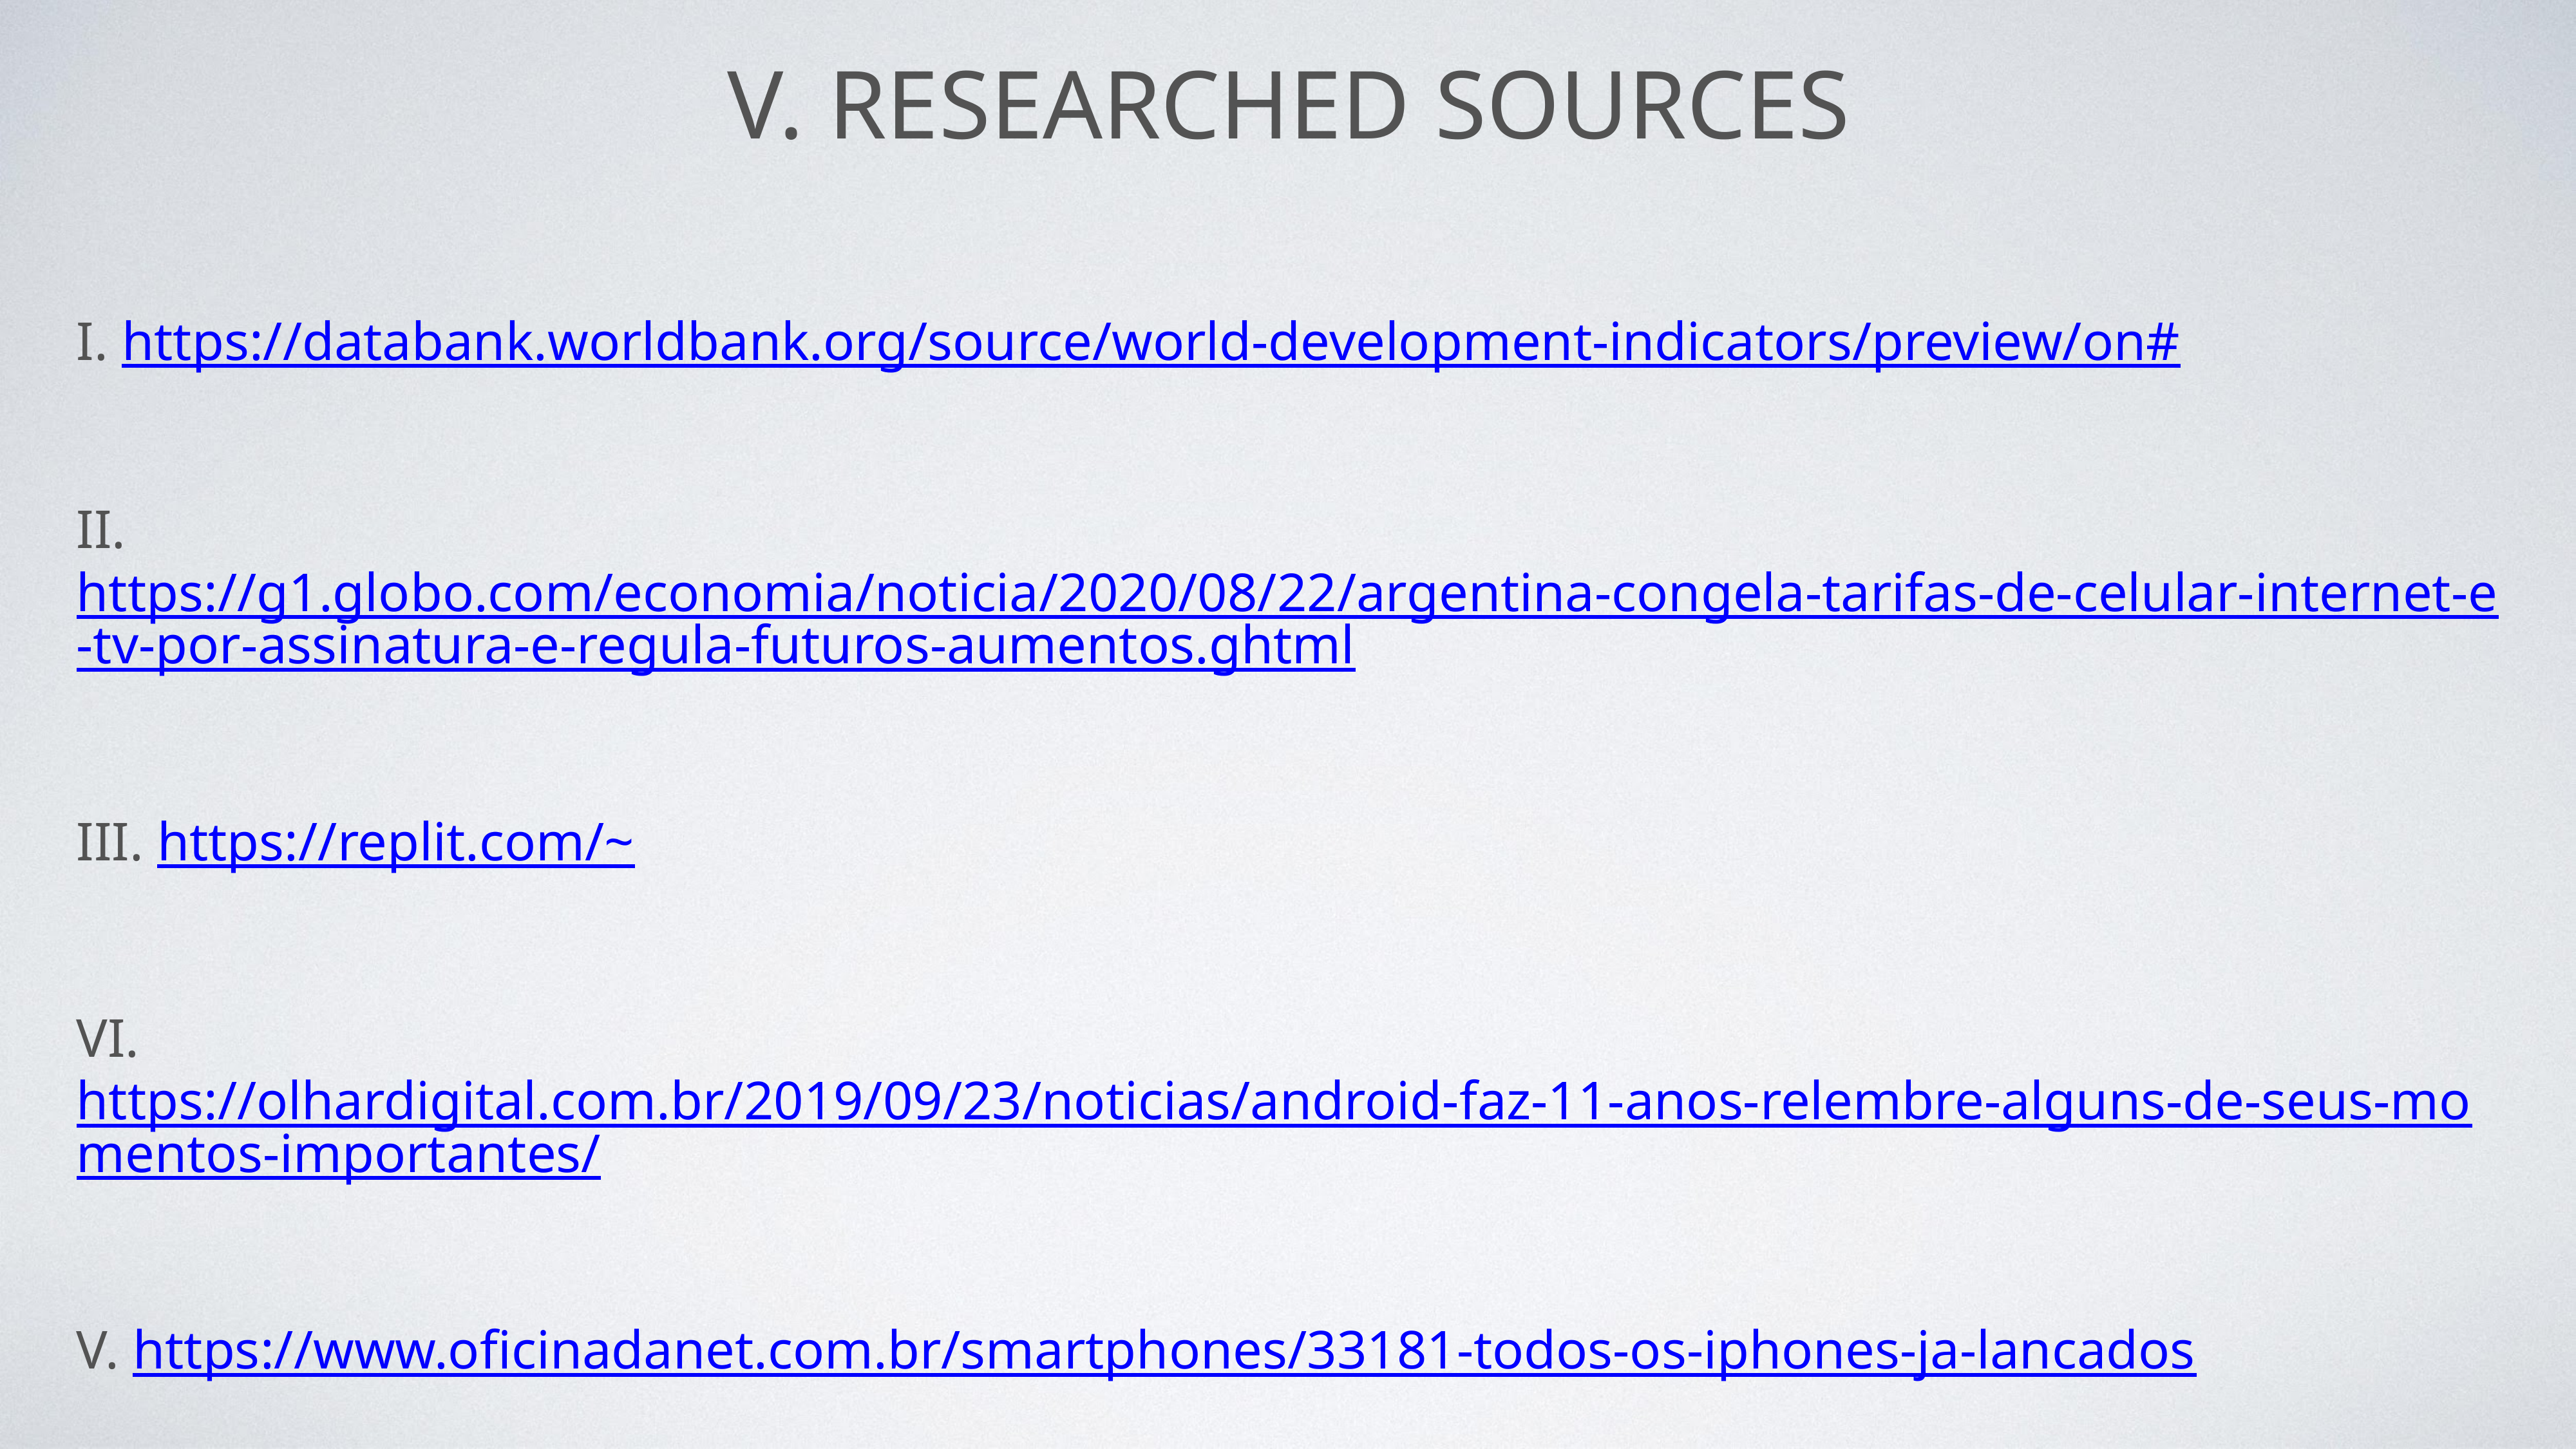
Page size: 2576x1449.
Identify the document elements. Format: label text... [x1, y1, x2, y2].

picture [0, 0, 2576, 1449]
text_box V. RESEARCHED SOURCES [71, 37, 2506, 166]
list I. https://databank.worldbank.org/source/world-development-indicators/preview/on# II. https://g1.globo.com/economia/noticia/2020/08/22/argentina-congela-tarifas-de-celular-internet-e-tv-por-assinatura-e-regula-futuros-aumentos.ghtml III. https://replit.com/~ VI. https://olhardigital.com.br/2019/09/23/noticias/android-faz-11-anos-relembre-alguns-de-seus-momentos-importantes/ V. https://www.oficinadanet.com.br/smartphones/33181-todos-os-iphones-ja-lancados [70, 302, 2507, 1303]
